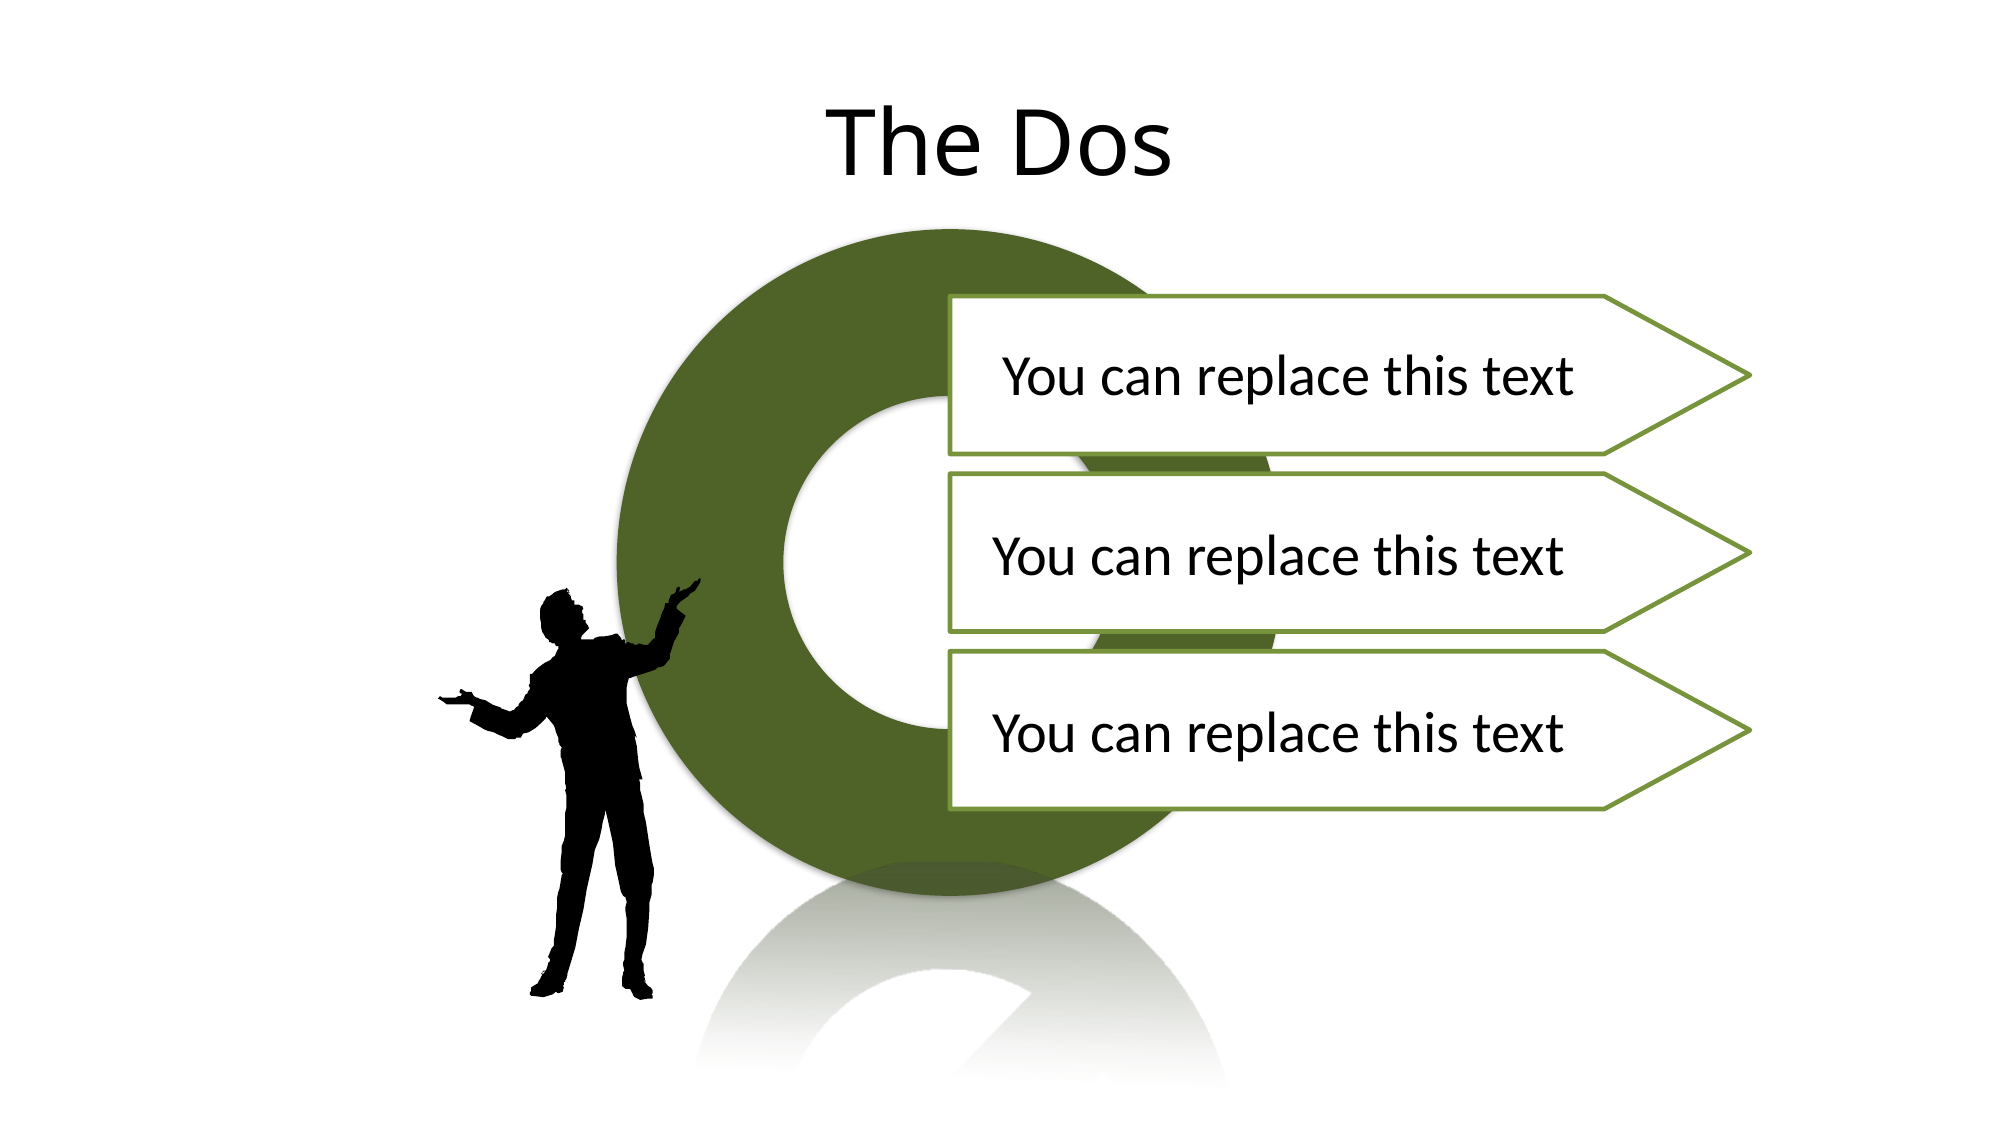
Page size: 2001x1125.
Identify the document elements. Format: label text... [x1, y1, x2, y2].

text_box [1082, 461, 1271, 471]
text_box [949, 650, 1751, 810]
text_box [949, 473, 1751, 632]
picture [662, 862, 1263, 1125]
text_box [616, 229, 1165, 860]
text_box [437, 578, 701, 1000]
text_box [1092, 640, 1275, 648]
title The Dos [99, 45, 1900, 233]
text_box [949, 295, 1751, 455]
